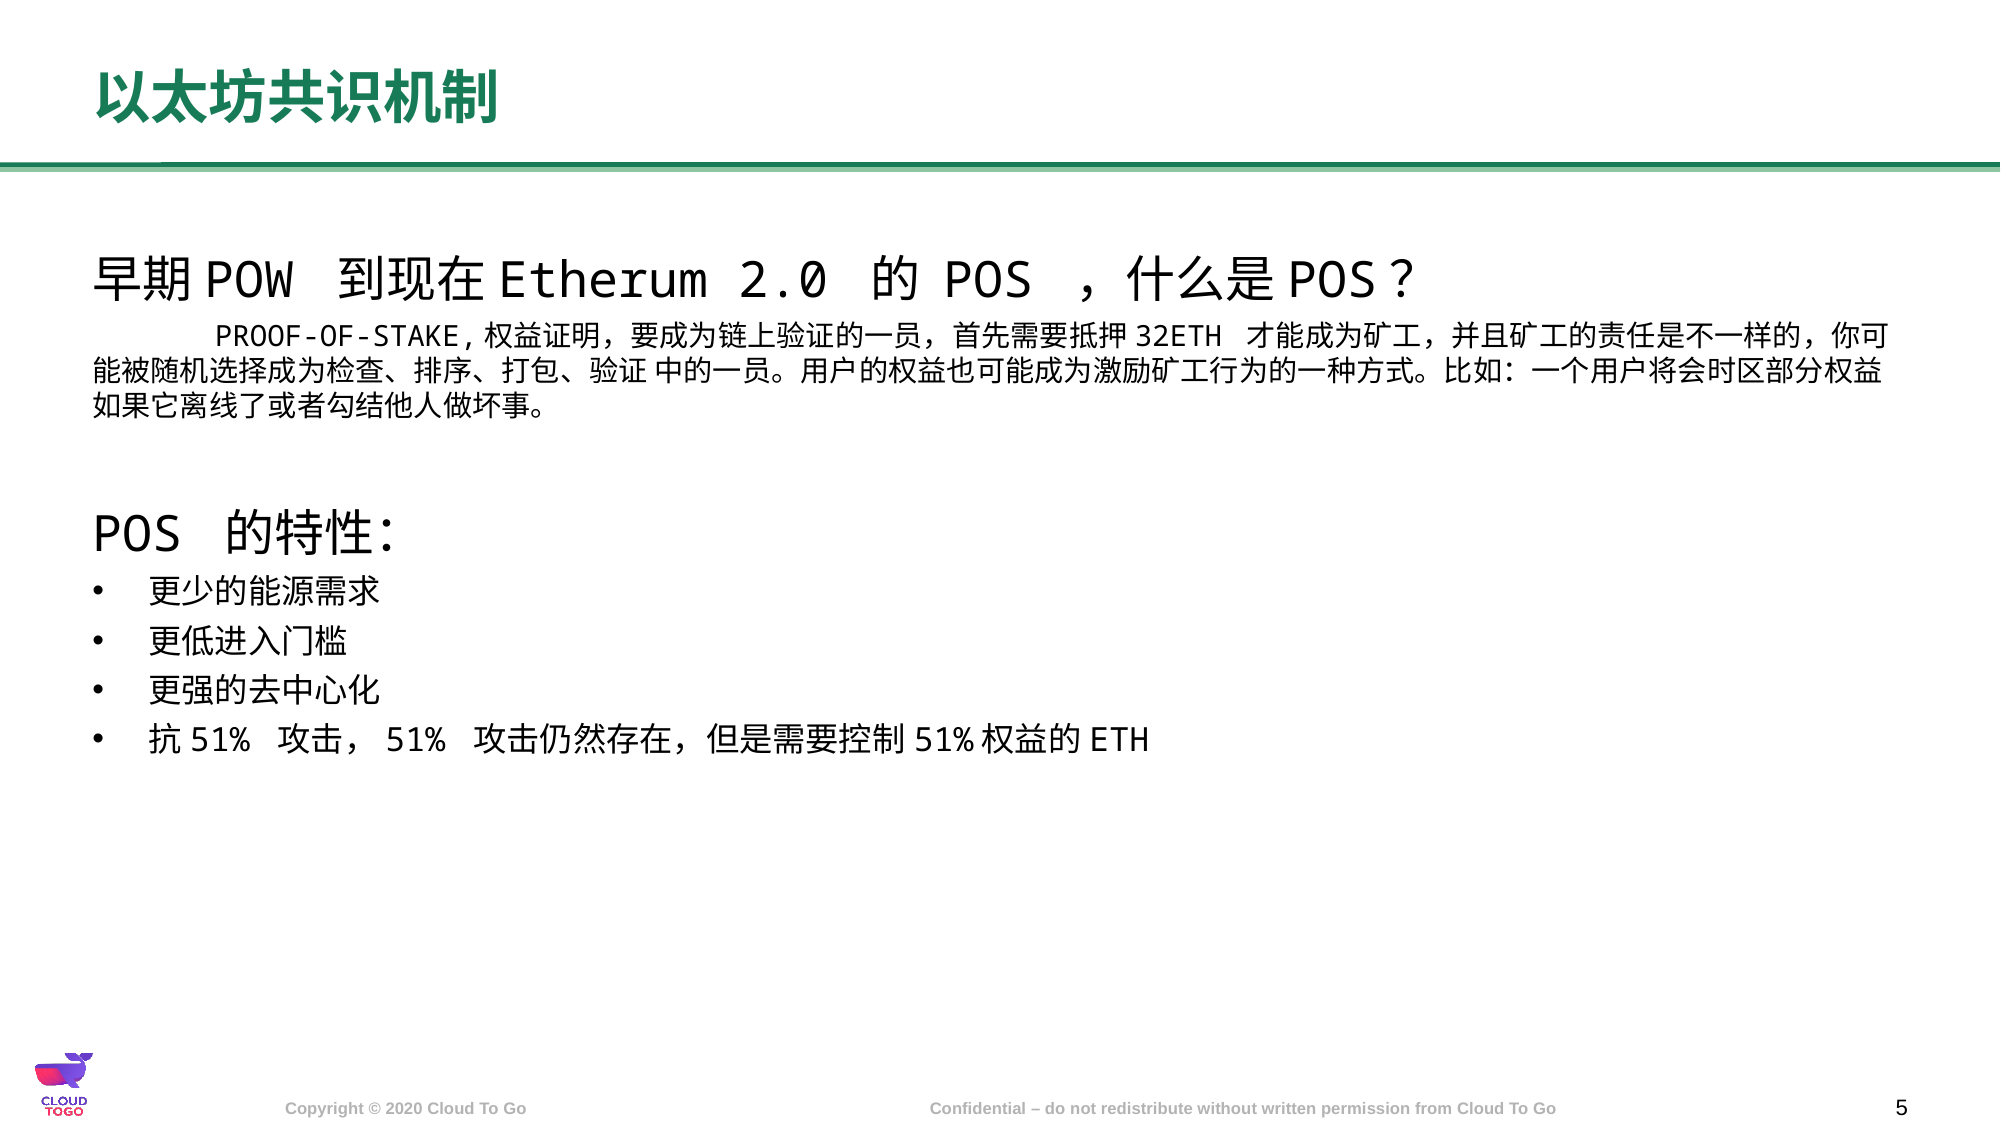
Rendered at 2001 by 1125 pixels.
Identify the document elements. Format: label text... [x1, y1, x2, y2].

title 以太坊共识机制 [92, 26, 1908, 163]
list 早期POW 到现在Etherum 2.0 的 POS ，什么是POS？ PROOF-OF-STAKE,权益证明，要成为链上验证的一员，首先需要抵押32ETH 才能成为矿工，并且矿工的责任是不一样的，你可能被随机选择成为检查、排序、打包、验证 中的一员。用户的权益也可能成为激励矿工行为的一种方式。比如：一个用户将会时区部分权益如果它离线了或者勾结他人做坏事。 POS 的特性： 更少的能源需求 更低进入门槛 更强的去中心化 抗51% 攻击，51% 攻击仍然存在，但是需要控制51%权益的ETH [92, 247, 1909, 1001]
picture [35, 1053, 93, 1118]
